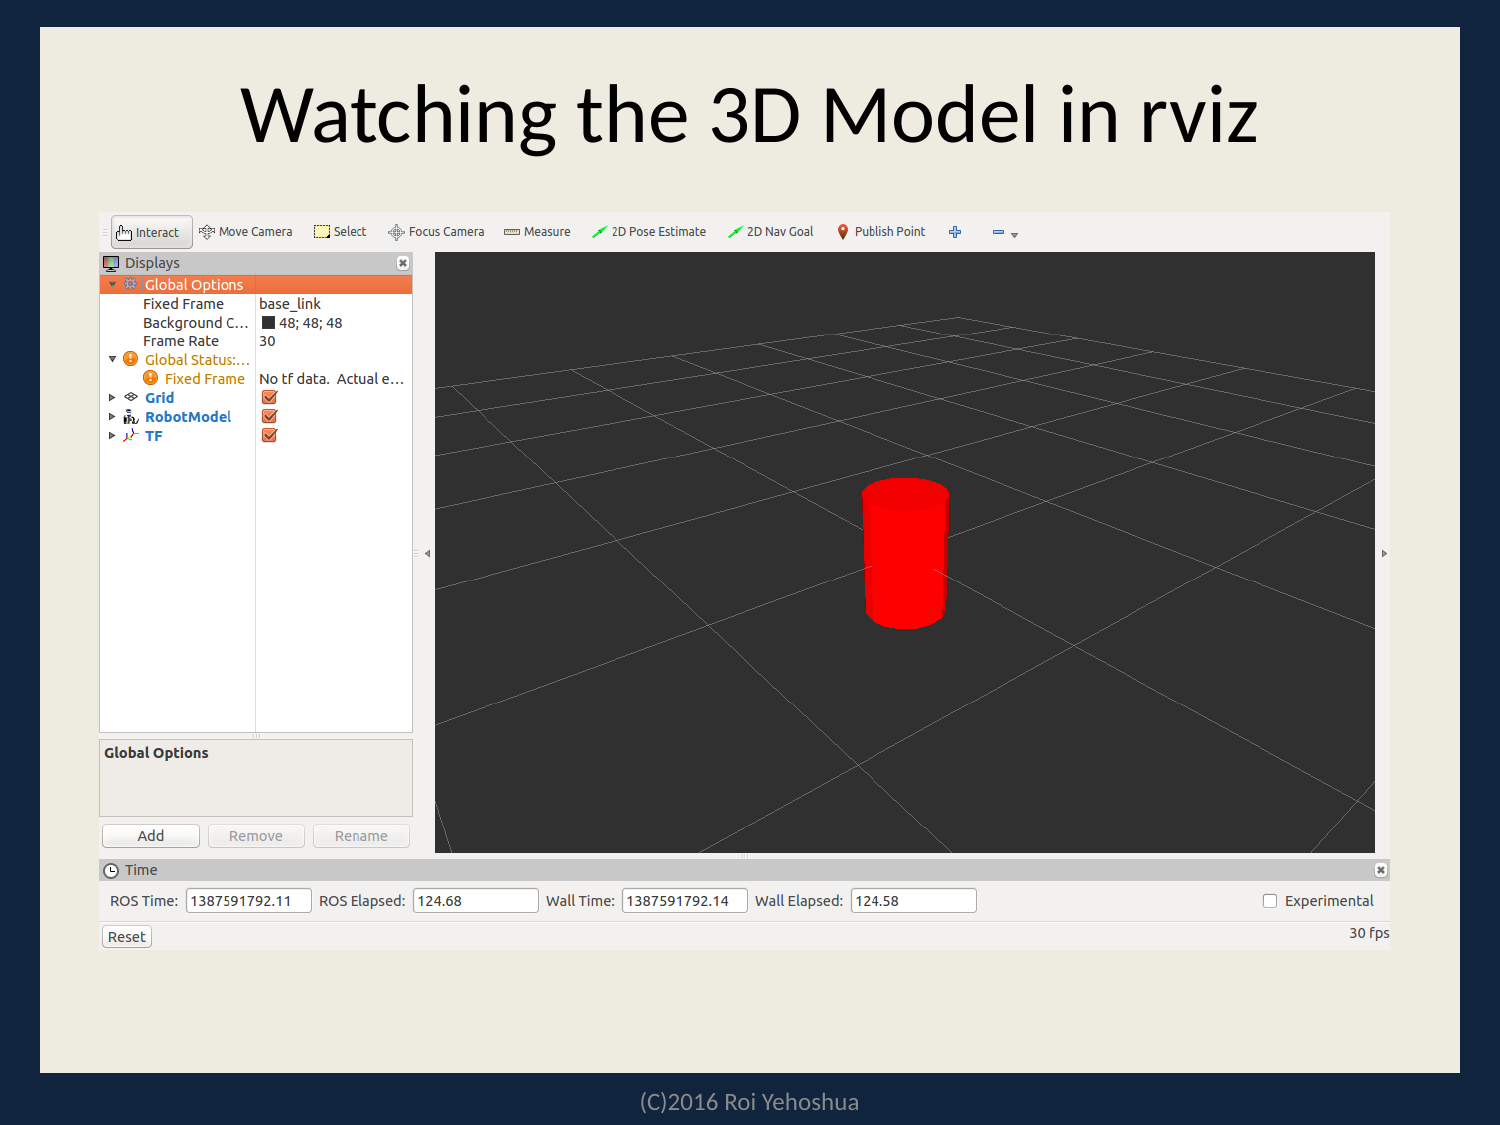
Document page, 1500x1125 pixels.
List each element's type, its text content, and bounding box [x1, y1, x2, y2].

footer (C)2016 Roi Yehoshua [512, 1074, 988, 1125]
picture [99, 212, 1390, 951]
title Watching the 3D Model in rviz [37, 31, 1463, 188]
